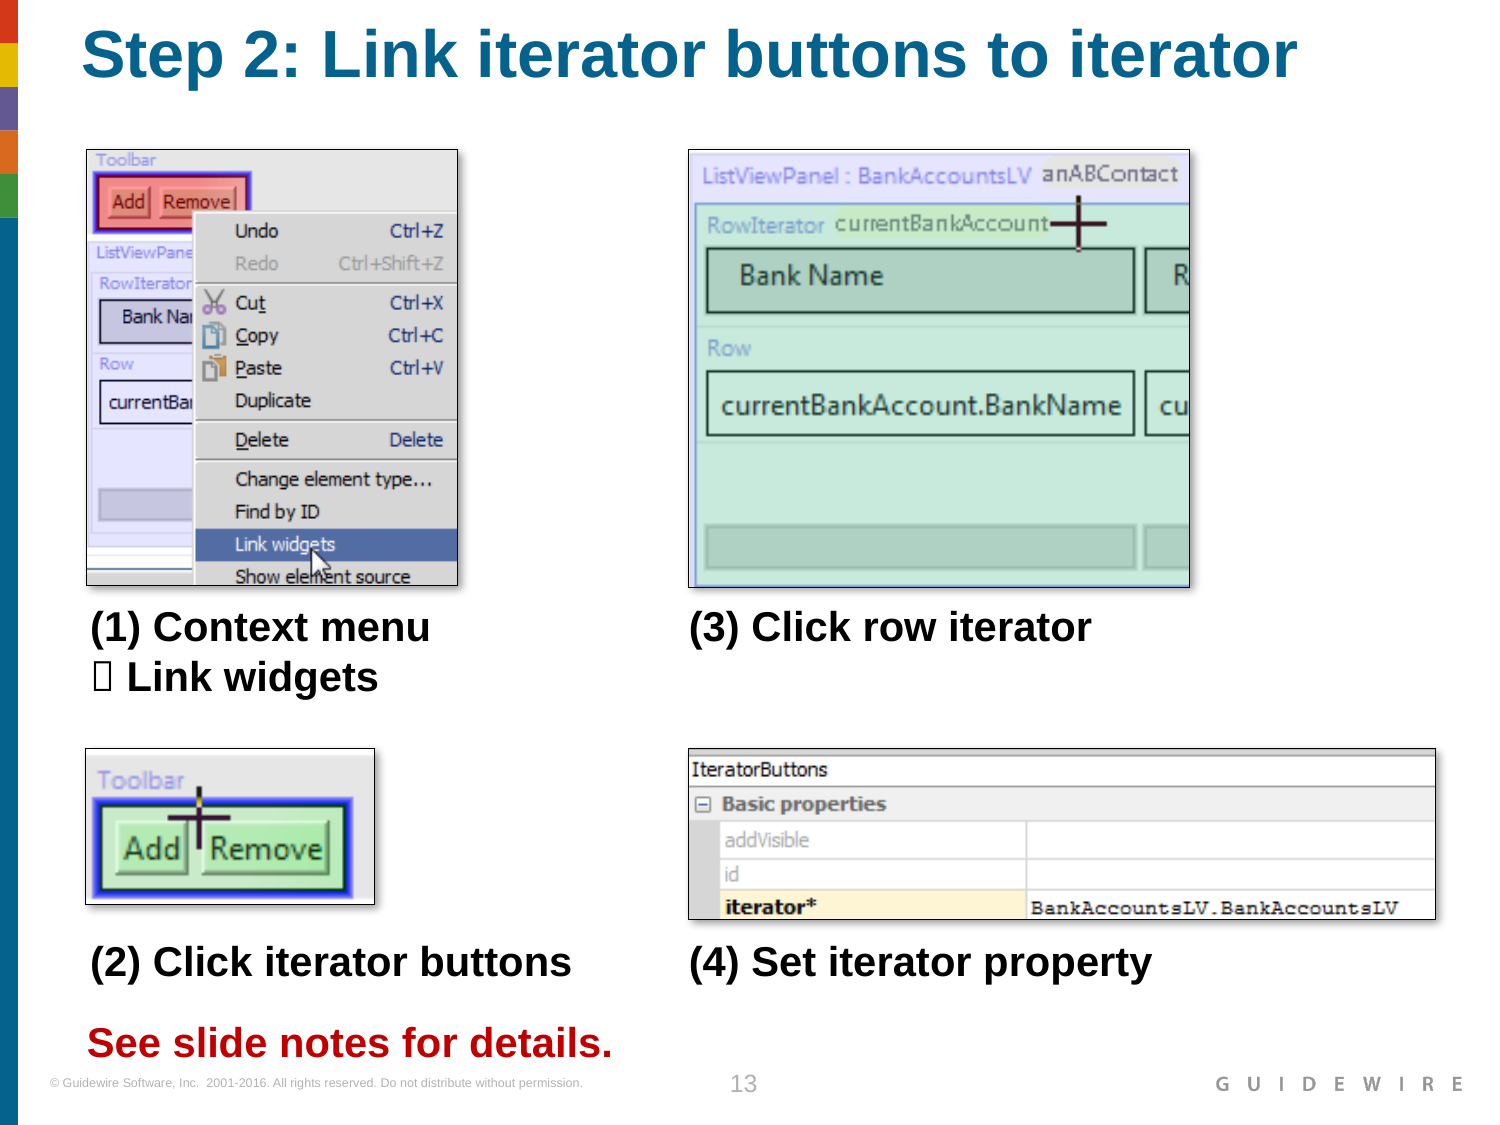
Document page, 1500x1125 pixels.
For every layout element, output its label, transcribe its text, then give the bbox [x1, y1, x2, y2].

text_box (1) Context menu  Link widgets [90, 599, 458, 701]
text_box (3) Click row iterator [688, 600, 1190, 651]
text_box (4) Set iterator property [688, 935, 1159, 986]
text_box See slide notes for details. [86, 1015, 725, 1066]
picture [688, 747, 1436, 921]
picture [688, 149, 1190, 588]
text_box (2) Click iterator buttons [90, 935, 688, 986]
picture [85, 747, 376, 906]
title Step 2: Link iterator buttons to iterator [81, 19, 1446, 142]
picture [1215, 1073, 1480, 1096]
picture [86, 149, 458, 587]
